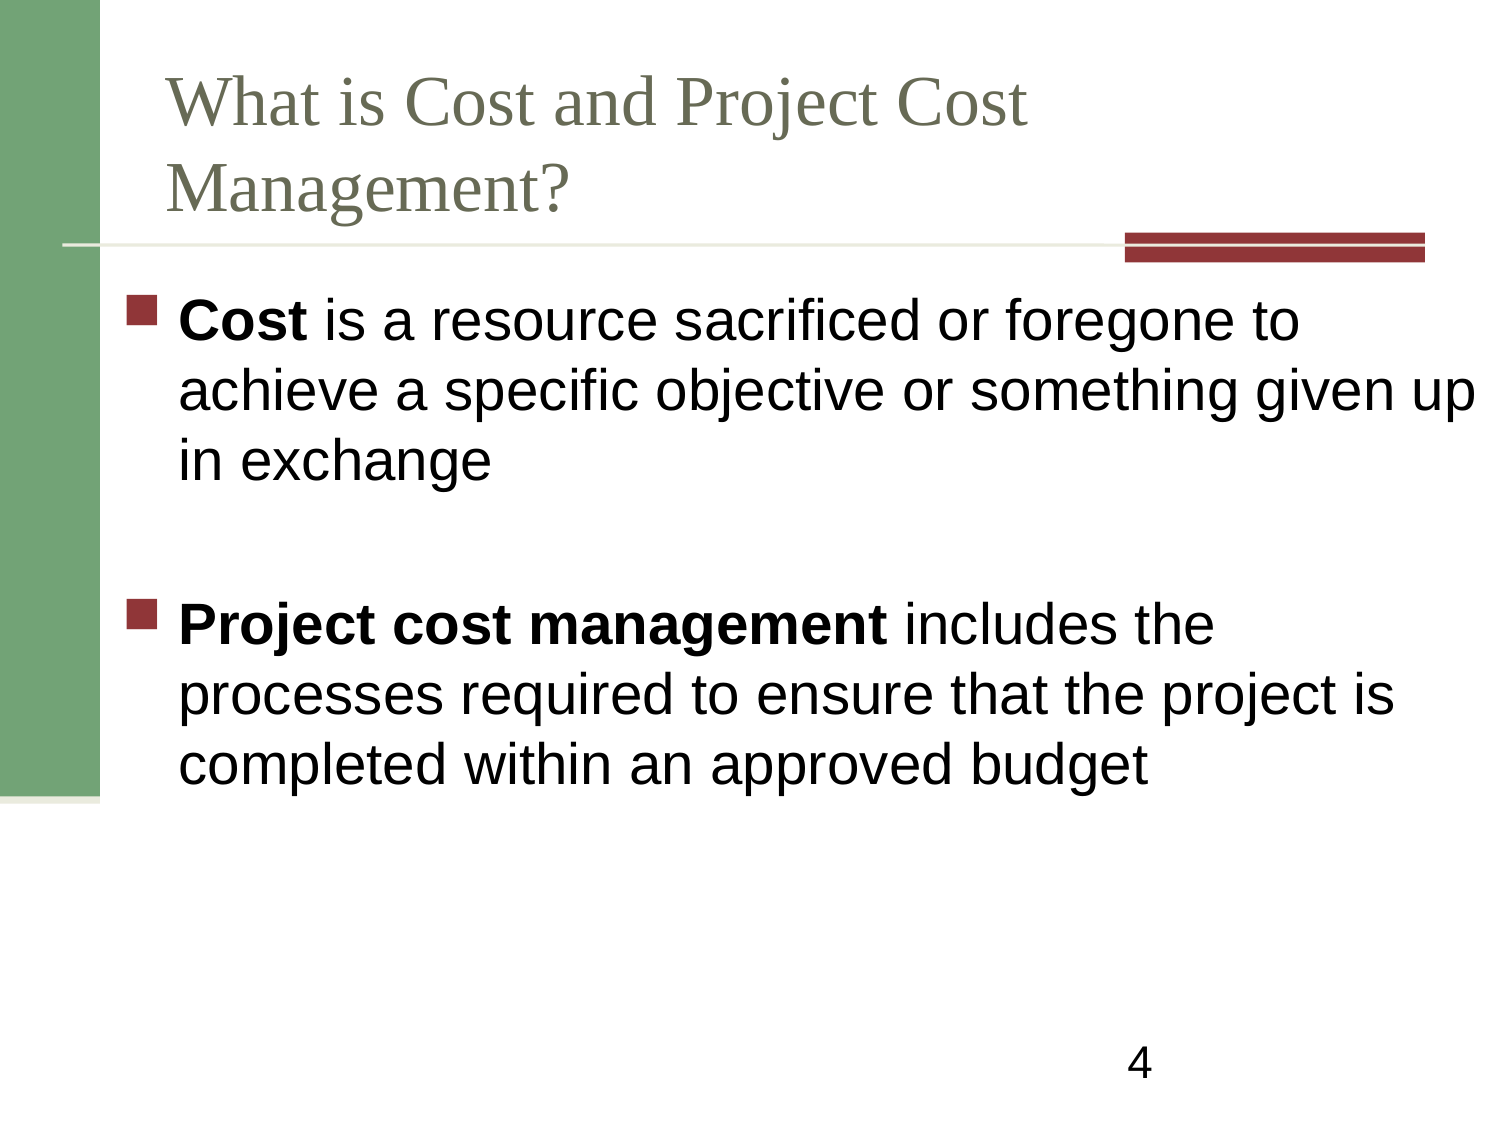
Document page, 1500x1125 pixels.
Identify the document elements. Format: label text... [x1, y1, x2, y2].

title What is Cost and Project Cost Management? [150, 45, 1425, 234]
slide_number 4 [1112, 1025, 1425, 1100]
list Cost is a resource sacrificed or foregone to achieve a specific objective or something given up in exchange Project cost management includes the processes required to ensure that the project is completed within an approved budget [107, 275, 1495, 1061]
